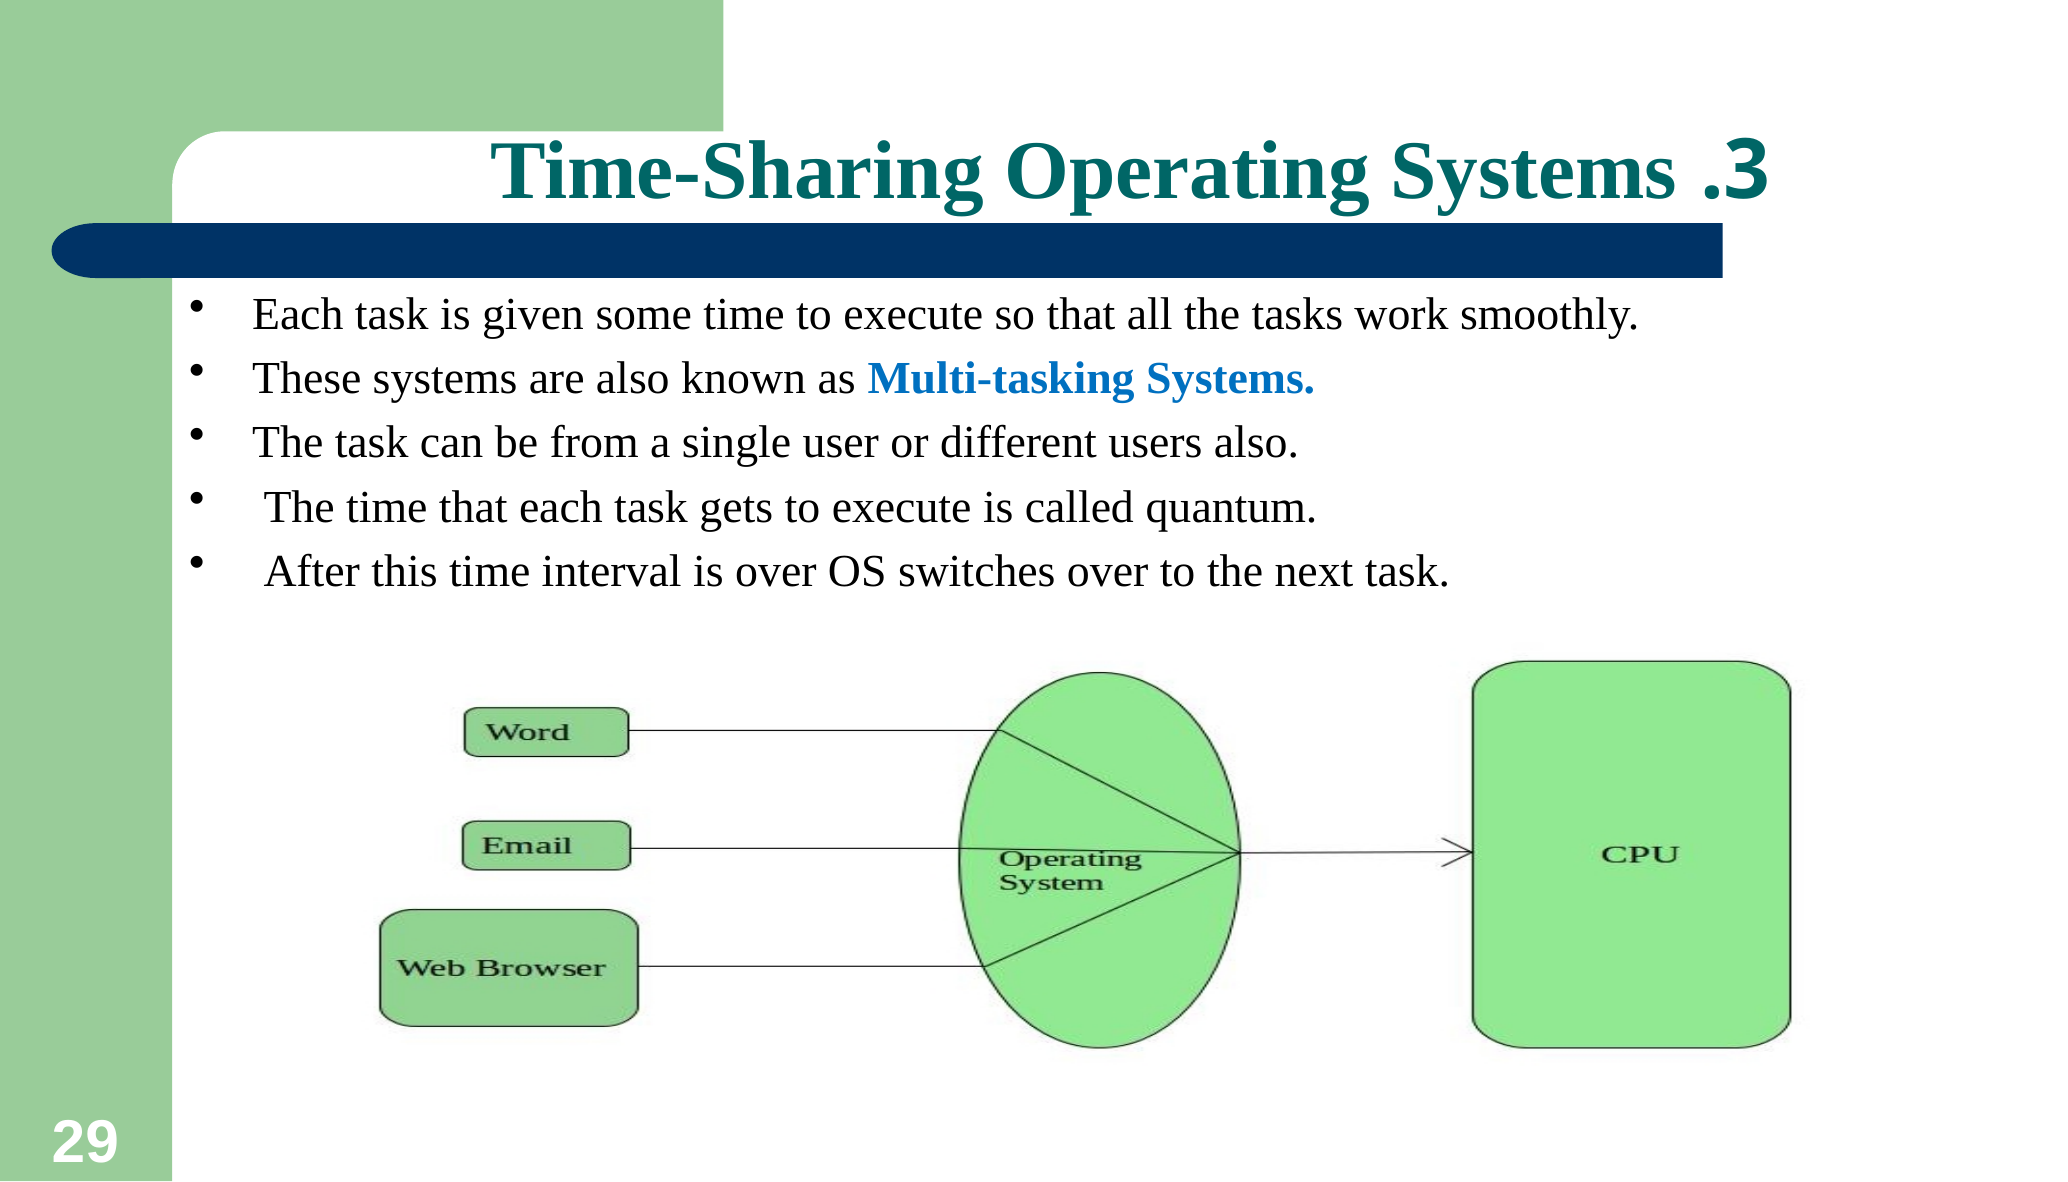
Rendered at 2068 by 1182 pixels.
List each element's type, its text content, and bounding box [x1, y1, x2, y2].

picture [347, 612, 1836, 1103]
list Each task is given some time to execute so that all the tasks work smoothly. These systems are also known as Multi-tasking Systems. The task can be from a single user or different users also. The time that each task gets to execute is called quantum. After this time interval is over OS switches over to the next task. [172, 275, 2051, 1169]
title 3. Time-Sharing Operating Systems [193, 131, 2068, 224]
